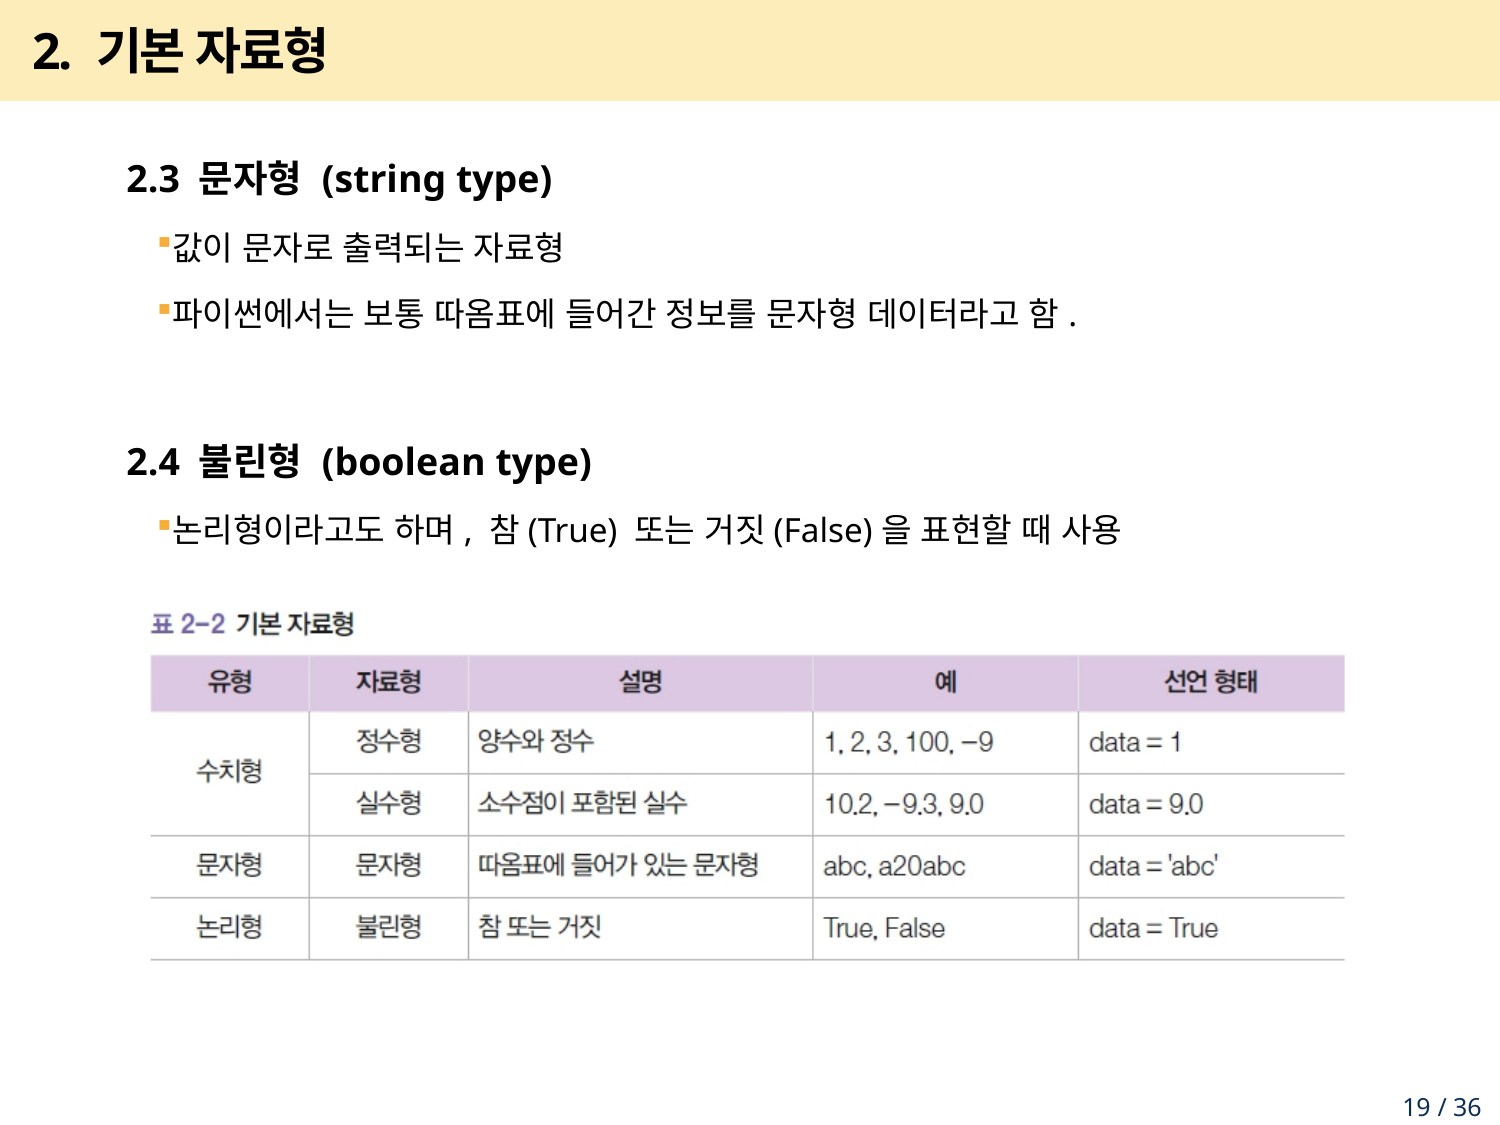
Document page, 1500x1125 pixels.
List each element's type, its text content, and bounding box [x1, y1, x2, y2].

picture [147, 609, 1353, 965]
list 2.3 문자형 (string type) 값이 문자로 출력되는 자료형 파이썬에서는 보통 따옴표에 들어간 정보를 문자형 데이터라고 함. 2.4 불린형 (boolean type) 논리형이라고도 하며, 참(True) 또는 거짓(False)을 표현할 때 사용 [53, 125, 1425, 1115]
title 2. 기본 자료형 [17, 10, 1295, 89]
